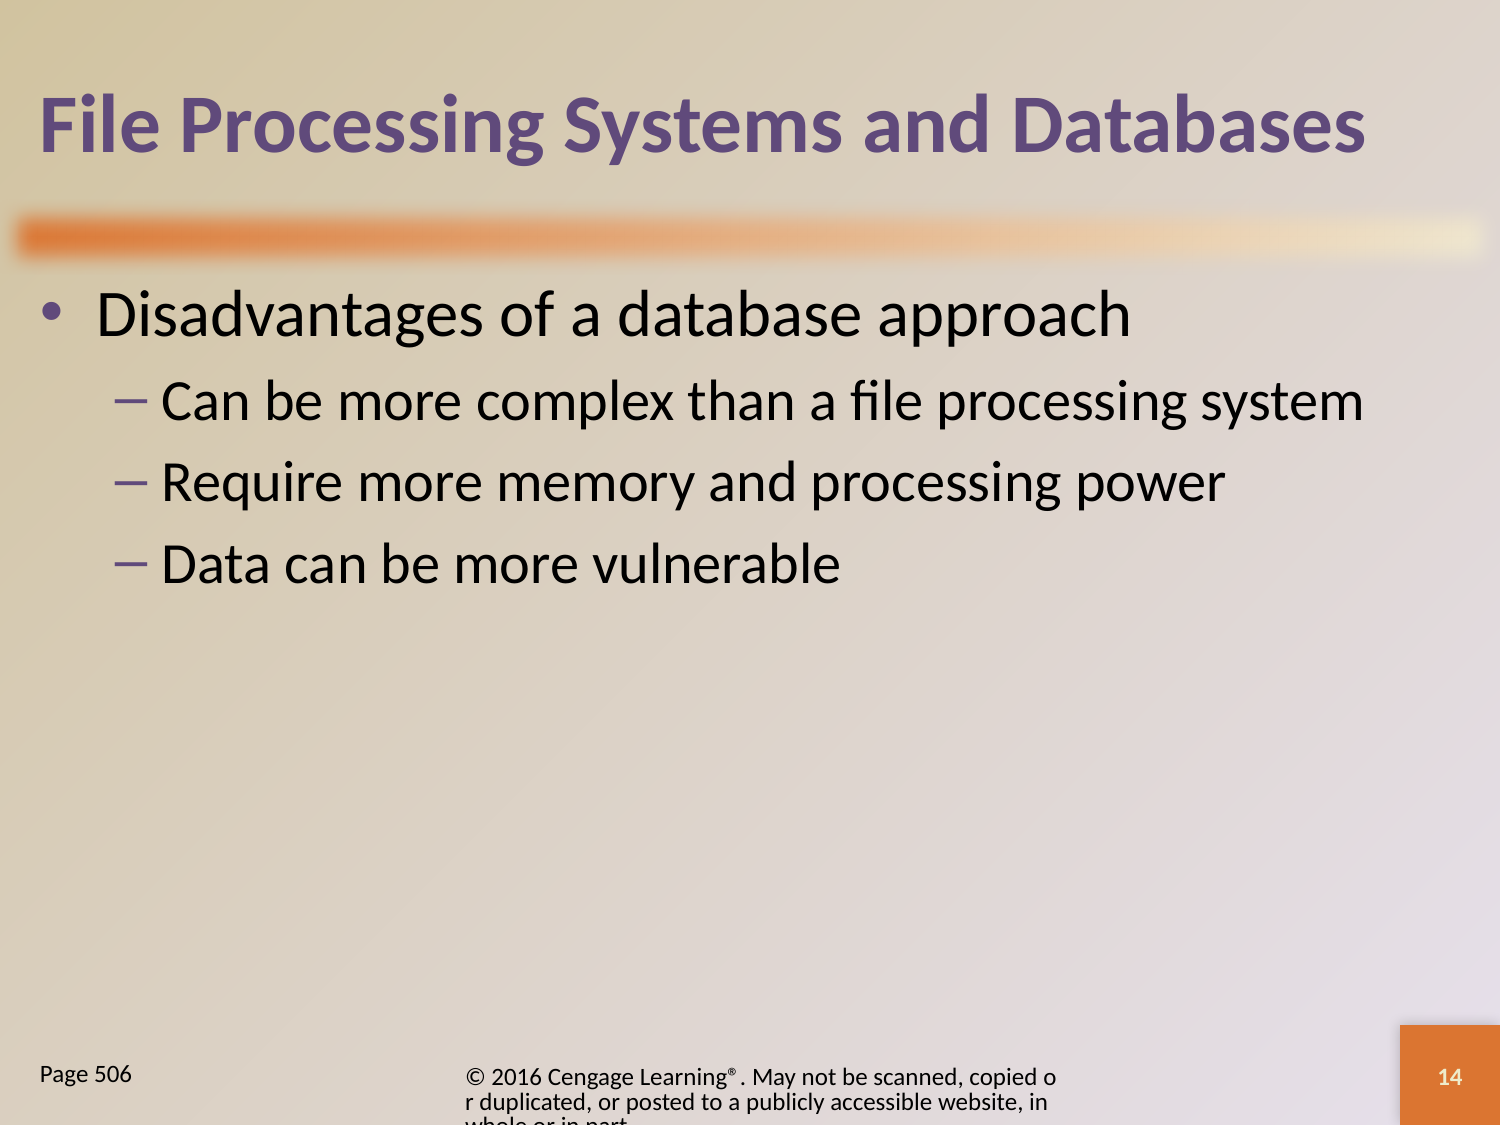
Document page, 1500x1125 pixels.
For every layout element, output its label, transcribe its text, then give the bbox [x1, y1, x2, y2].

slide_number 14 [1400, 1025, 1500, 1125]
footer © 2016 Cengage Learning®. May not be scanned, copied or duplicated, or posted to a publicly accessible website, in whole or in part. [450, 1037, 1075, 1113]
title File Processing Systems and Databases [24, 24, 1475, 213]
list Disadvantages of a database approach Can be more complex than a file processing system Require more memory and processing power Data can be more vulnerable [24, 262, 1475, 1025]
list Page 506 [24, 1050, 300, 1125]
